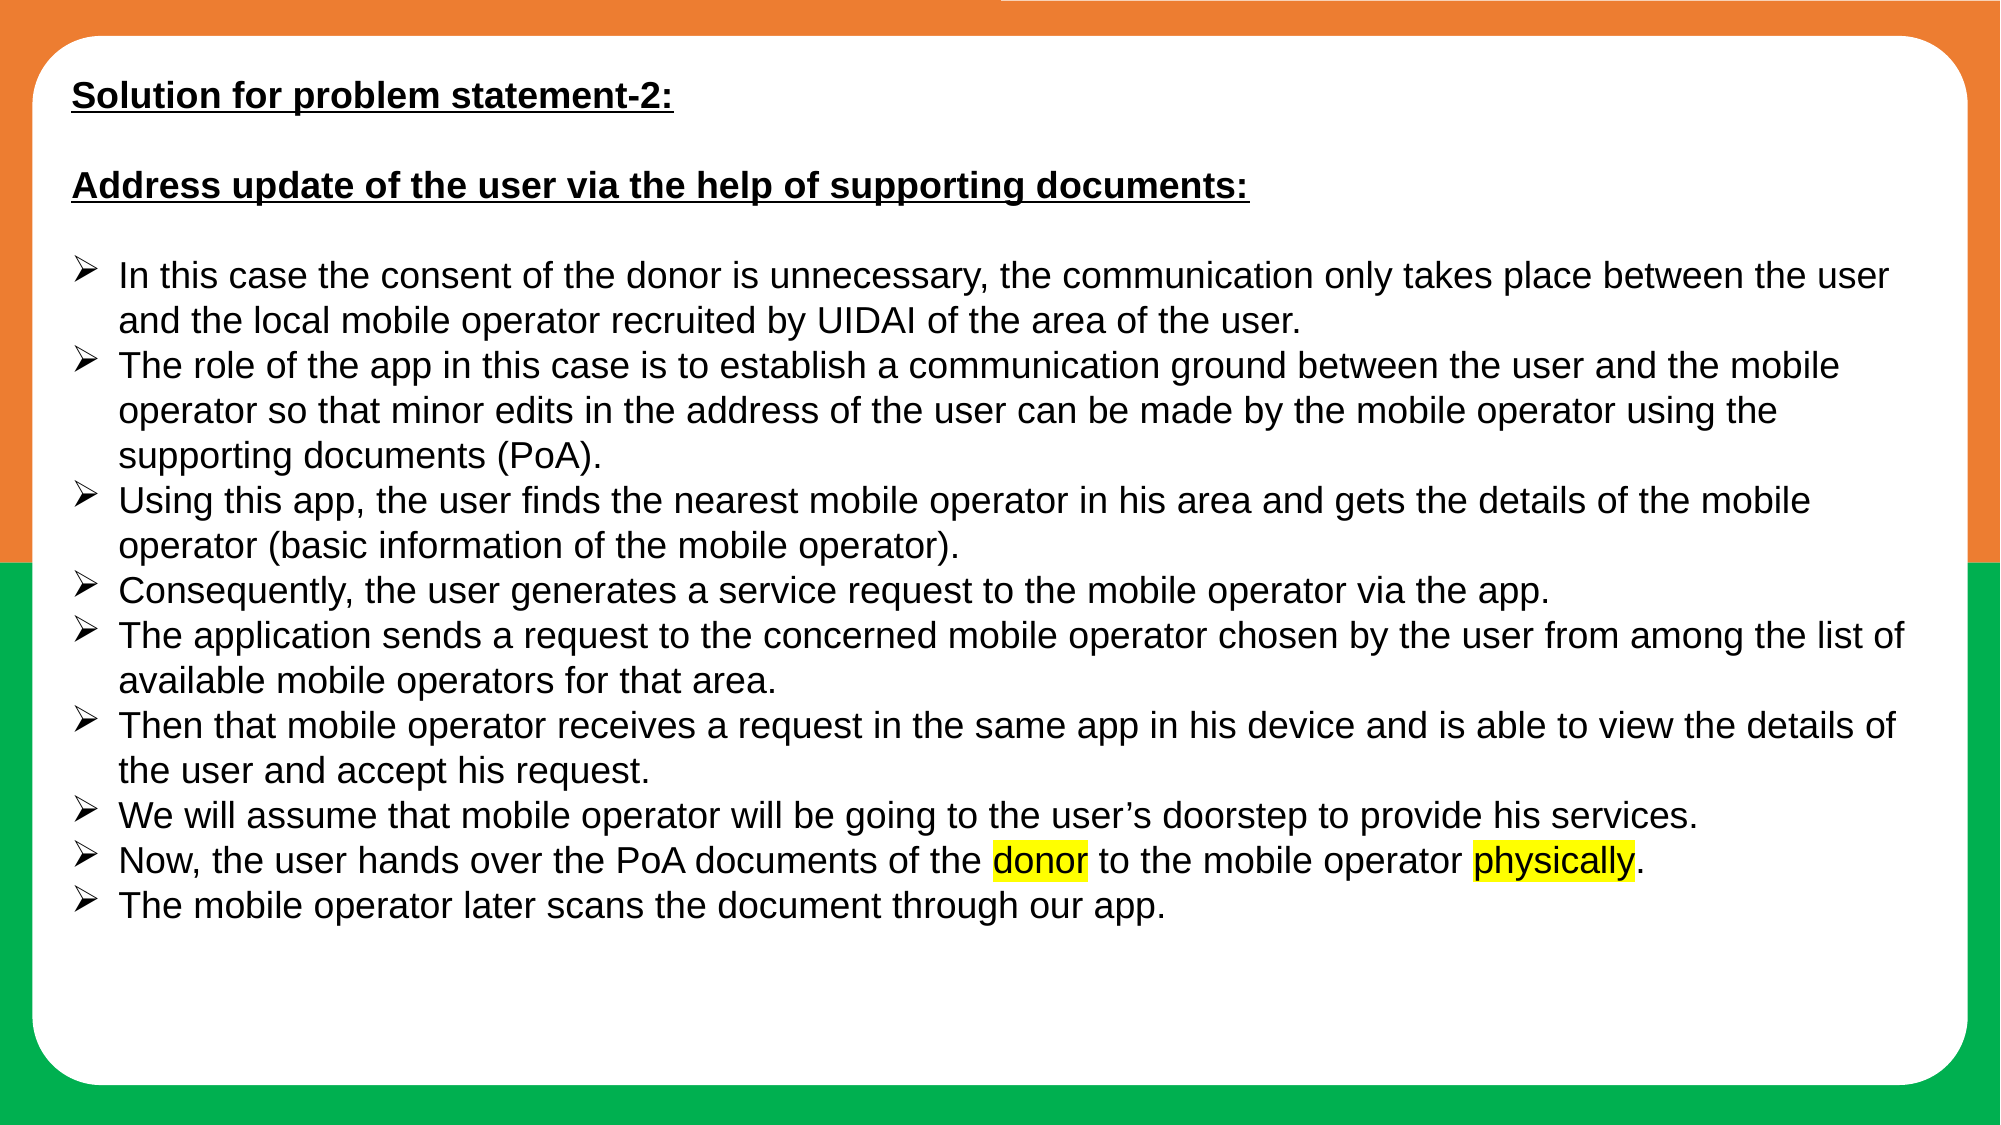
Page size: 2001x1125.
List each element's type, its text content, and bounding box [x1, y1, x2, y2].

text_box Solution for problem statement-2: Address update of the user via the help of supporting documents: In this case the consent of the donor is unnecessary, the communication only takes place between the user and the local mobile operator recruited by UIDAI of the area of the user. The role of the app in this case is to establish a communication ground between the user and the mobile operator so that minor edits in the address of the user can be made by the mobile operator using the supporting documents (PoA). Using this app, the user finds the nearest mobile operator in his area and gets the details of the mobile operator (basic information of the mobile operator). Consequently, the user generates a service request to the mobile operator via the app. The application sends a request to the concerned mobile operator chosen by the user from among the list of available mobile operators for that area. Then that mobile operator receives a request in the same app in his device and is able to view the details of the user and accept his request. We will assume that mobile operator will be going to the user’s doorstep to provide his services. Now, the user hands over the PoA documents of the donor to the mobile operator physically. The mobile operator later scans the document through our app. [56, 63, 1947, 934]
text_box [1000, 562, 2000, 1125]
text_box [1000, 0, 2000, 562]
text_box [0, 562, 1000, 1125]
text_box Unique Aadhar Services of India [31, 34, 1969, 1087]
text_box [0, 0, 1000, 562]
